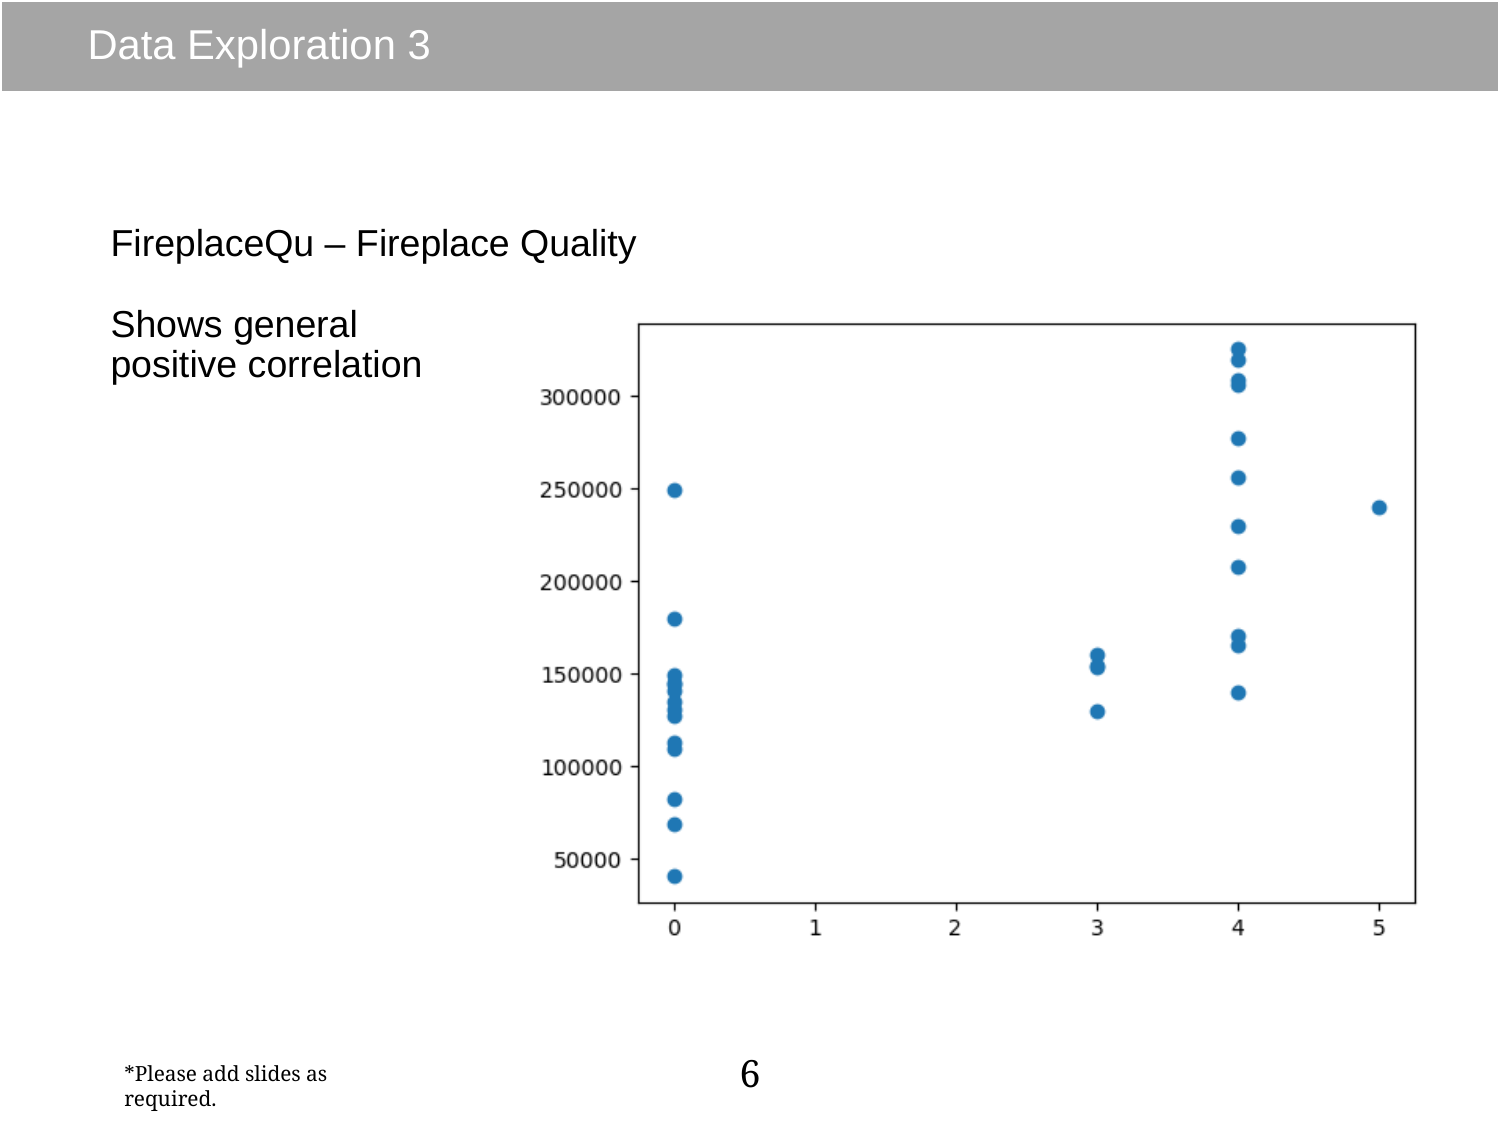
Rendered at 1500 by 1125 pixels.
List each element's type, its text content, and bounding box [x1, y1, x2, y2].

picture [523, 308, 1429, 956]
title Data Exploration 3 [79, 2, 1231, 91]
slide_number 6 [730, 1042, 770, 1125]
list FireplaceQu – Fireplace Quality Shows general positive correlation [103, 216, 1397, 931]
text_box *Please add slides as required. [116, 1053, 413, 1118]
